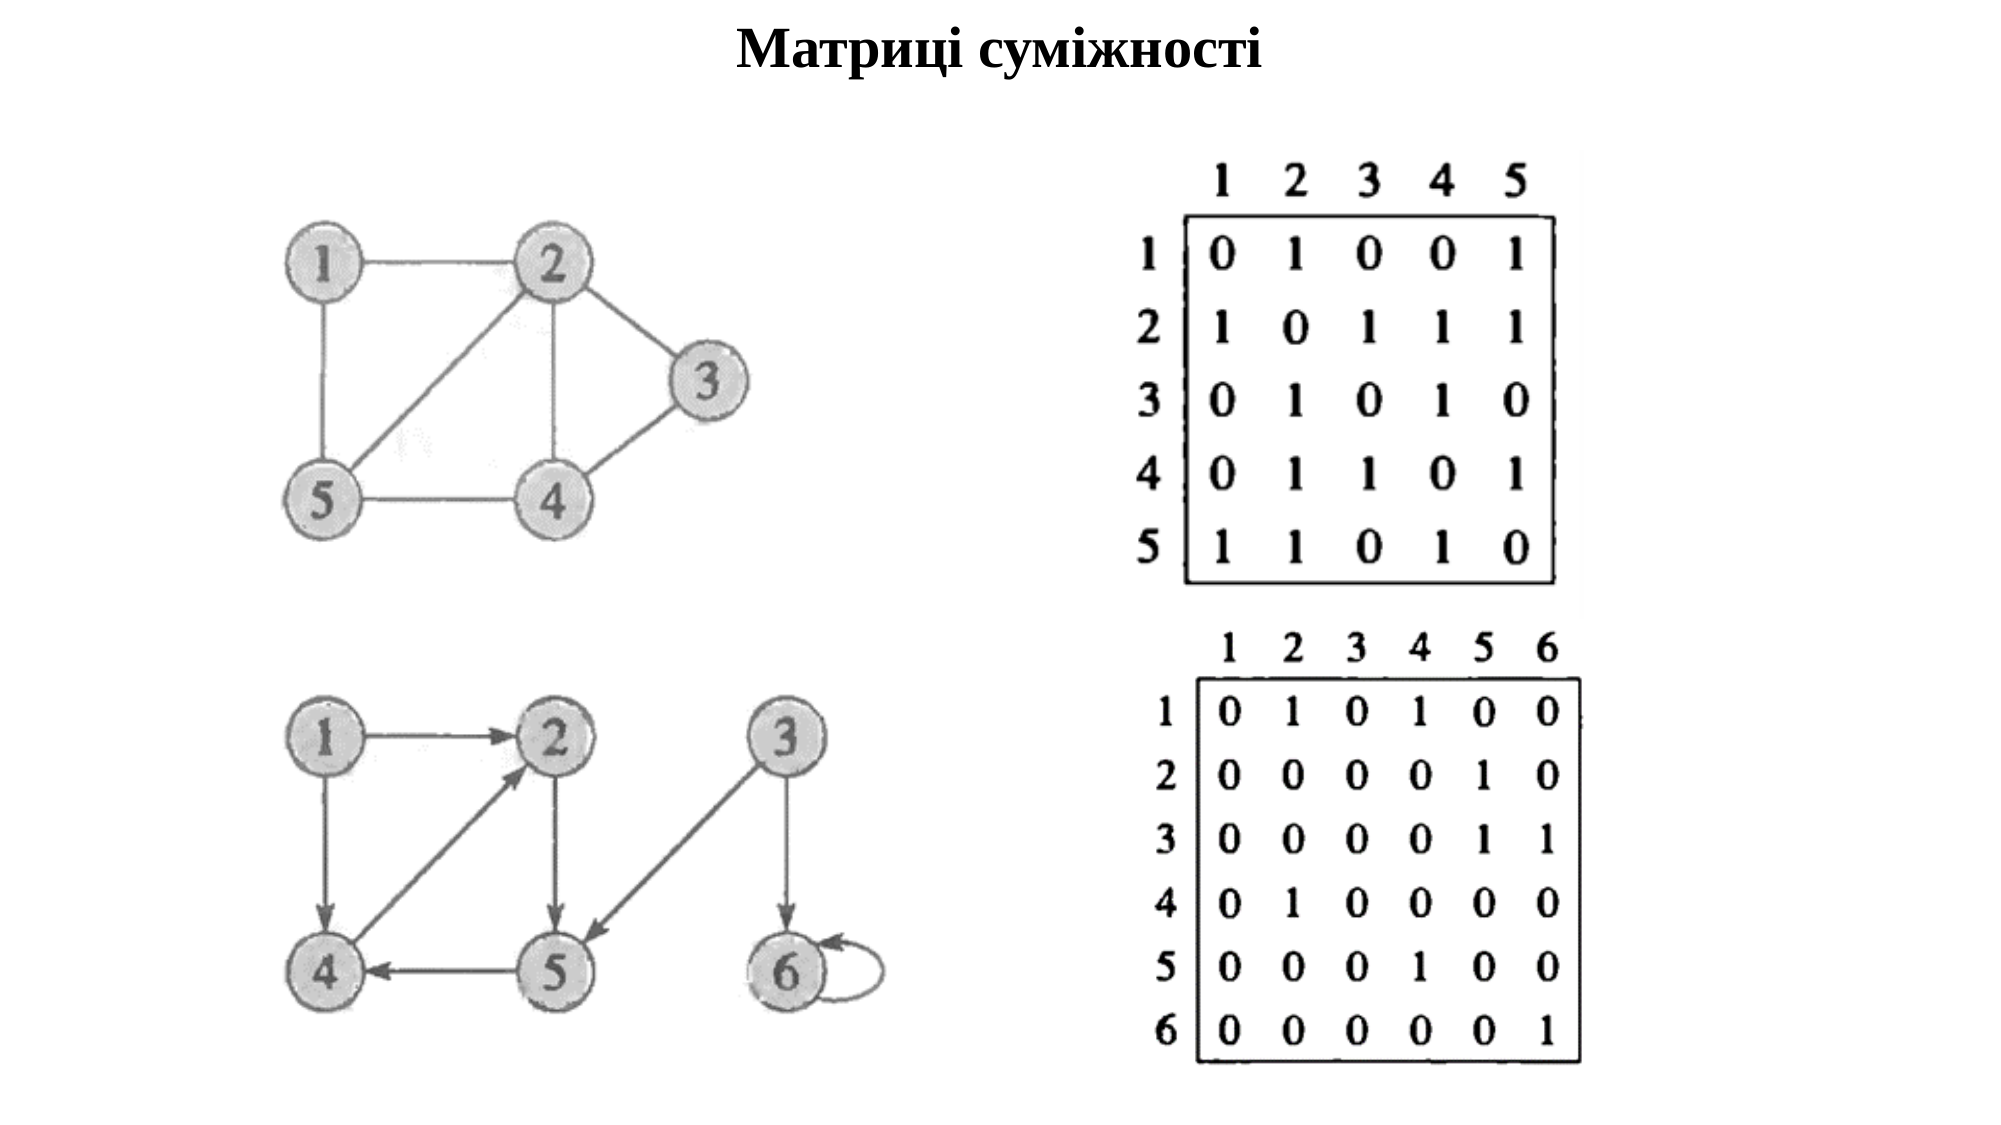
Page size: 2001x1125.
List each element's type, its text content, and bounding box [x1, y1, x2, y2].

picture [273, 683, 897, 1058]
picture [1096, 150, 1604, 1089]
text_box Матриці суміжності [28, 1, 1972, 87]
picture [273, 208, 764, 563]
